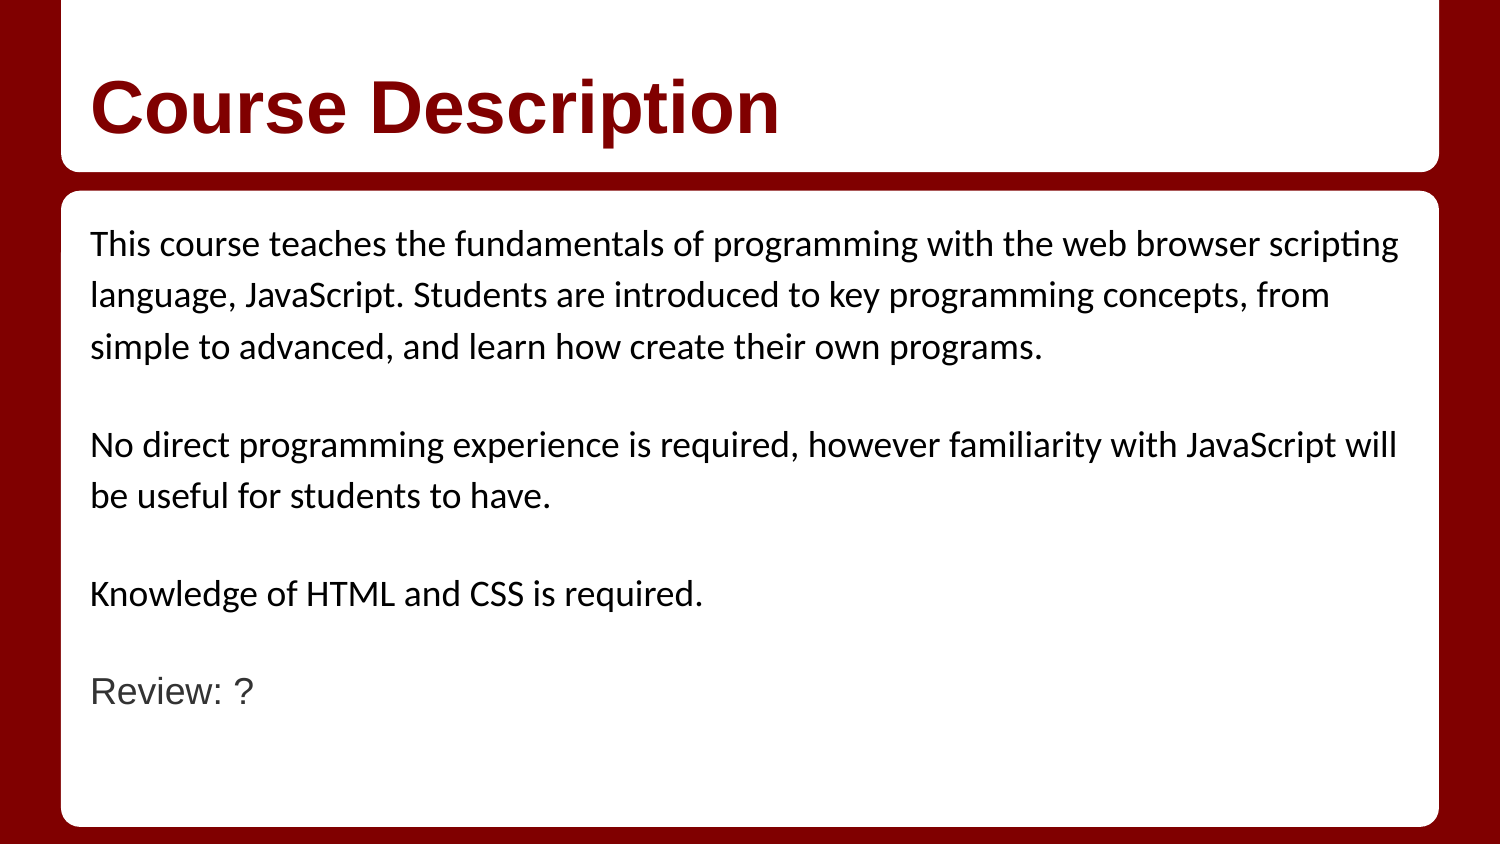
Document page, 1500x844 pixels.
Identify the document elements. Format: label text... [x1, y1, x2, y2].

title Course Description [75, 22, 1425, 164]
list This course teaches the fundamentals of programming with the web browser scripting language, JavaScript. Students are introduced to key programming concepts, from simple to advanced, and learn how create their own programs. No direct programming experience is required, however familiarity with JavaScript will be useful for students to have. Knowledge of HTML and CSS is required. Review: ? [75, 196, 1425, 808]
